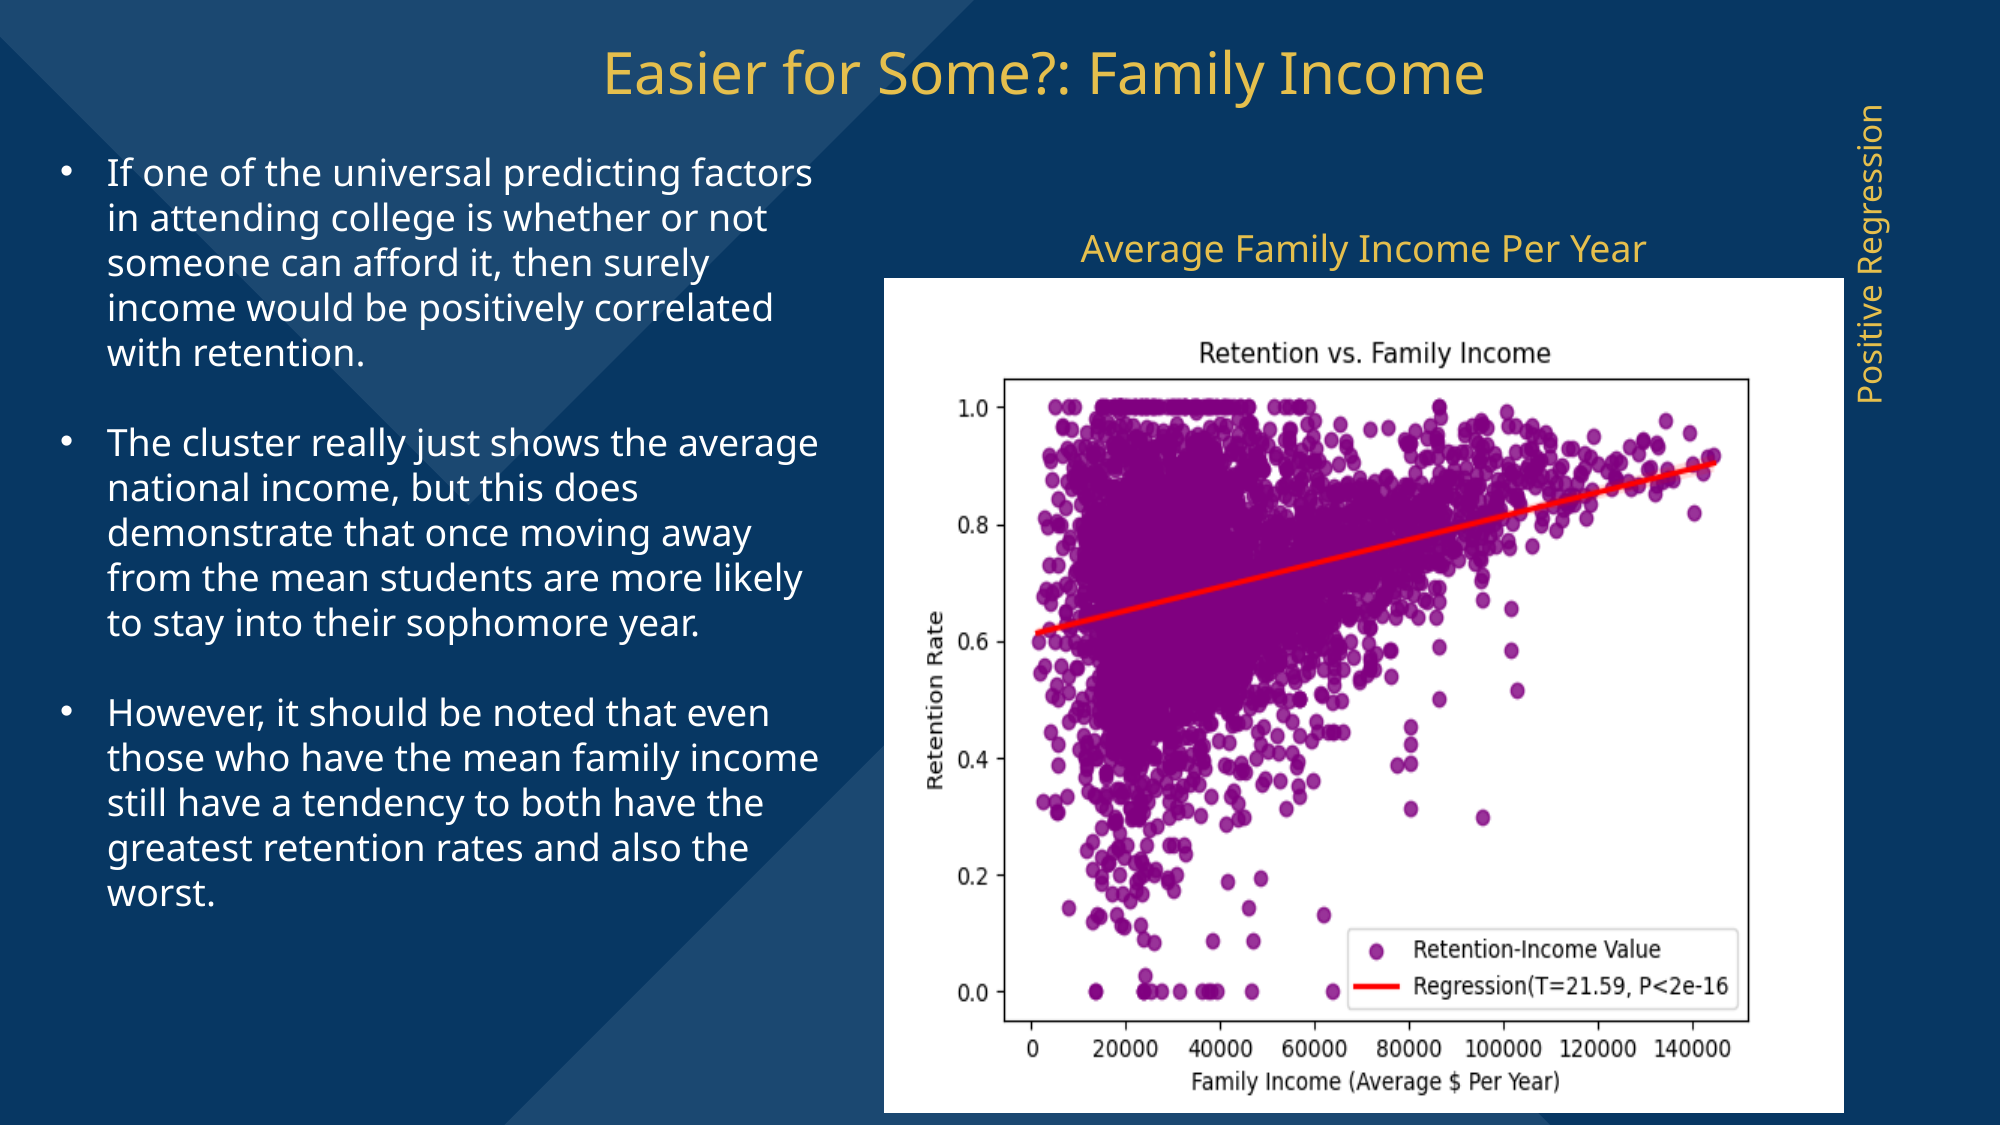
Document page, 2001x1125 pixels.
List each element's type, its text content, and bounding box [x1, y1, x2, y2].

title Positive Regression [1844, 88, 1893, 1037]
text_box Average Family Income Per Year [926, 217, 1802, 276]
text_box Easier for Some?: Family Income [587, 20, 1583, 157]
picture [883, 278, 1845, 1113]
text_box If one of the universal predicting factors in attending college is whether or not someone can afford it, then surely income would be positively correlated with retention. The cluster really just shows the average national income, but this does demonstrate that once moving away from the mean students are more likely to stay into their sophomore year. However, it should be noted that even those who have the mean family income still have a tendency to both have the greatest retention rates and also the worst. [45, 141, 858, 1113]
